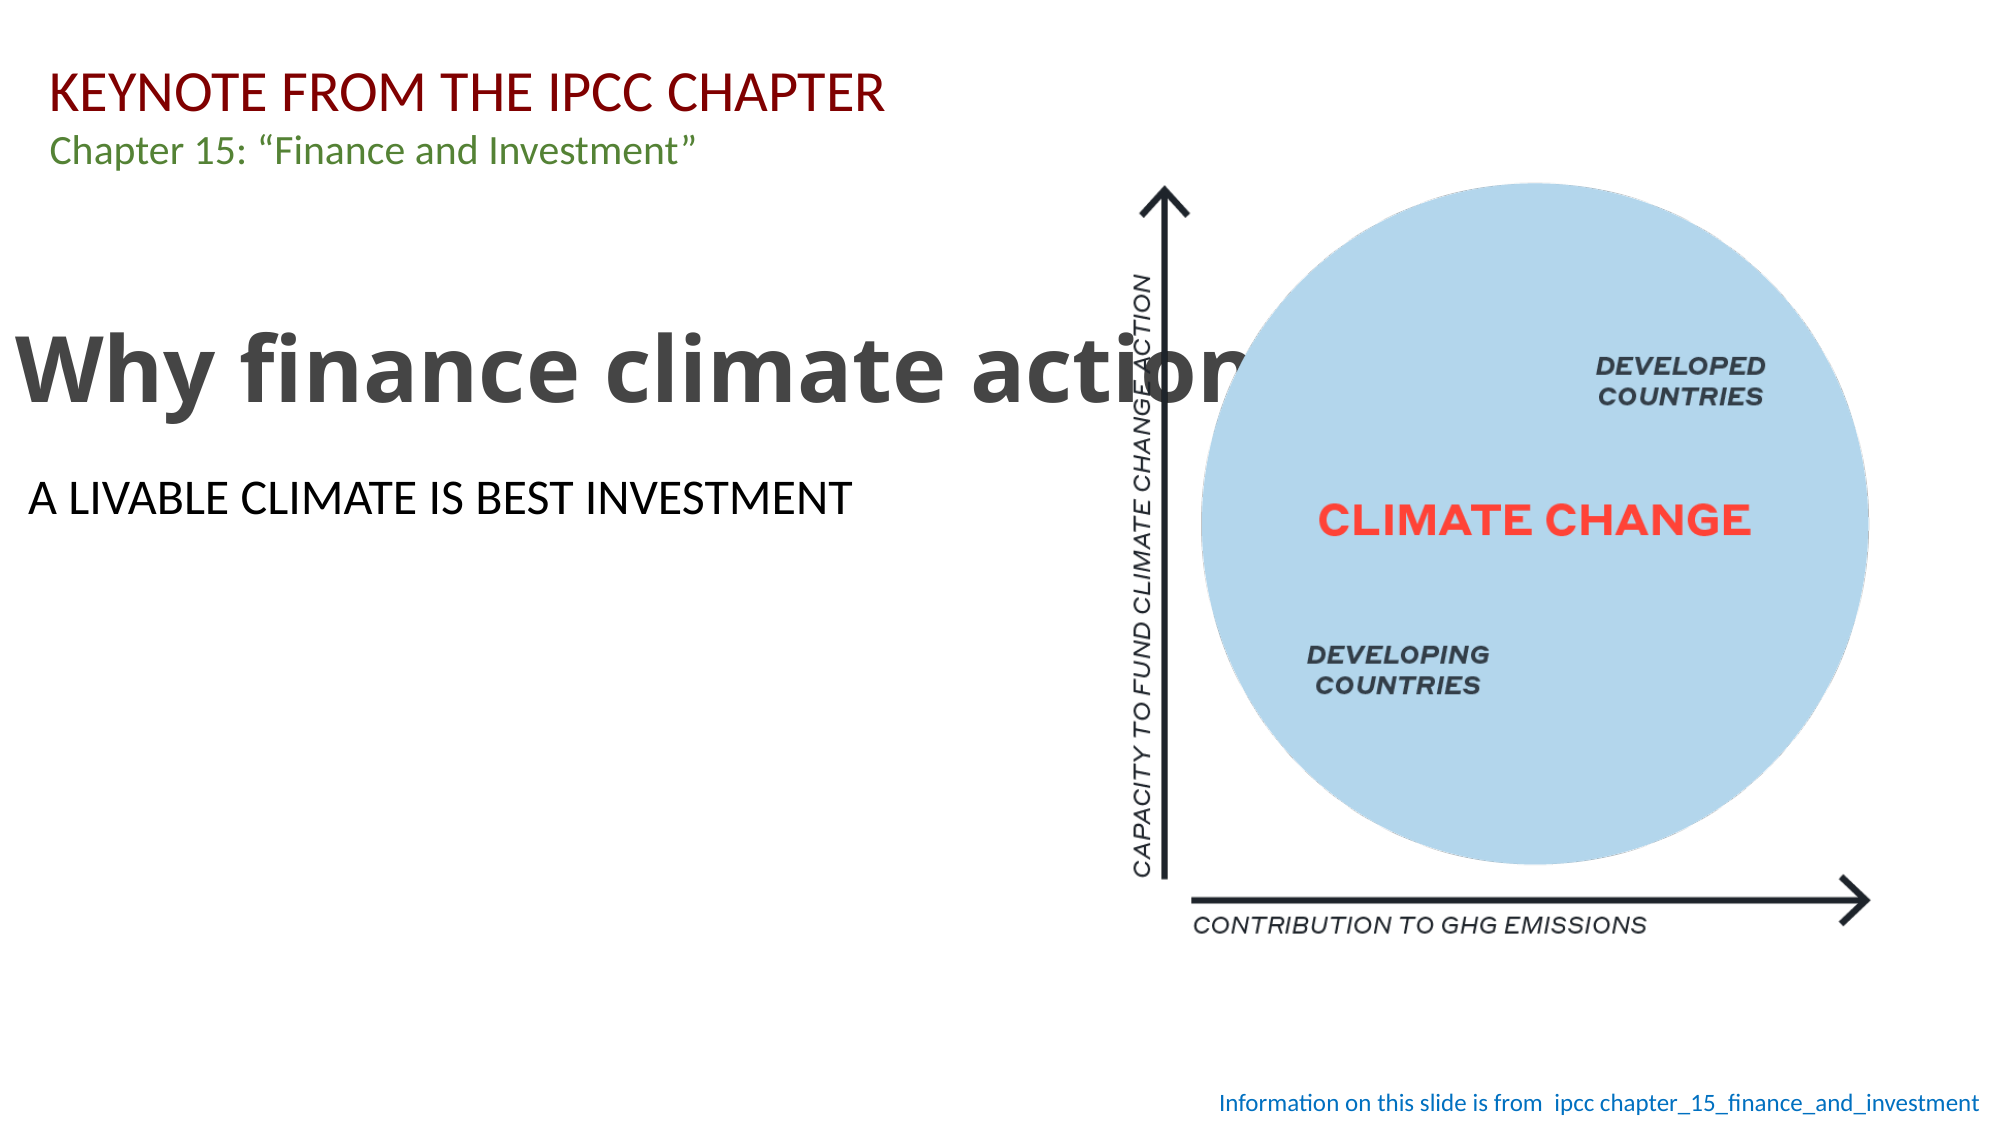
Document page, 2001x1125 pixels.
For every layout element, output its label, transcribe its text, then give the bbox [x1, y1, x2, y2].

text_box KEYNOTE FROM THE IPCC CHAPTER Chapter 15: “Finance and Investment” [34, 45, 1059, 181]
list Why finance climate action? A LIVABLE CLIMATE IS BEST INVESTMENT [0, 248, 1863, 1014]
text_box Information on this slide is from ipcc chapter_15_finance_and_investment [1204, 1079, 2000, 1125]
picture [1114, 164, 1888, 961]
